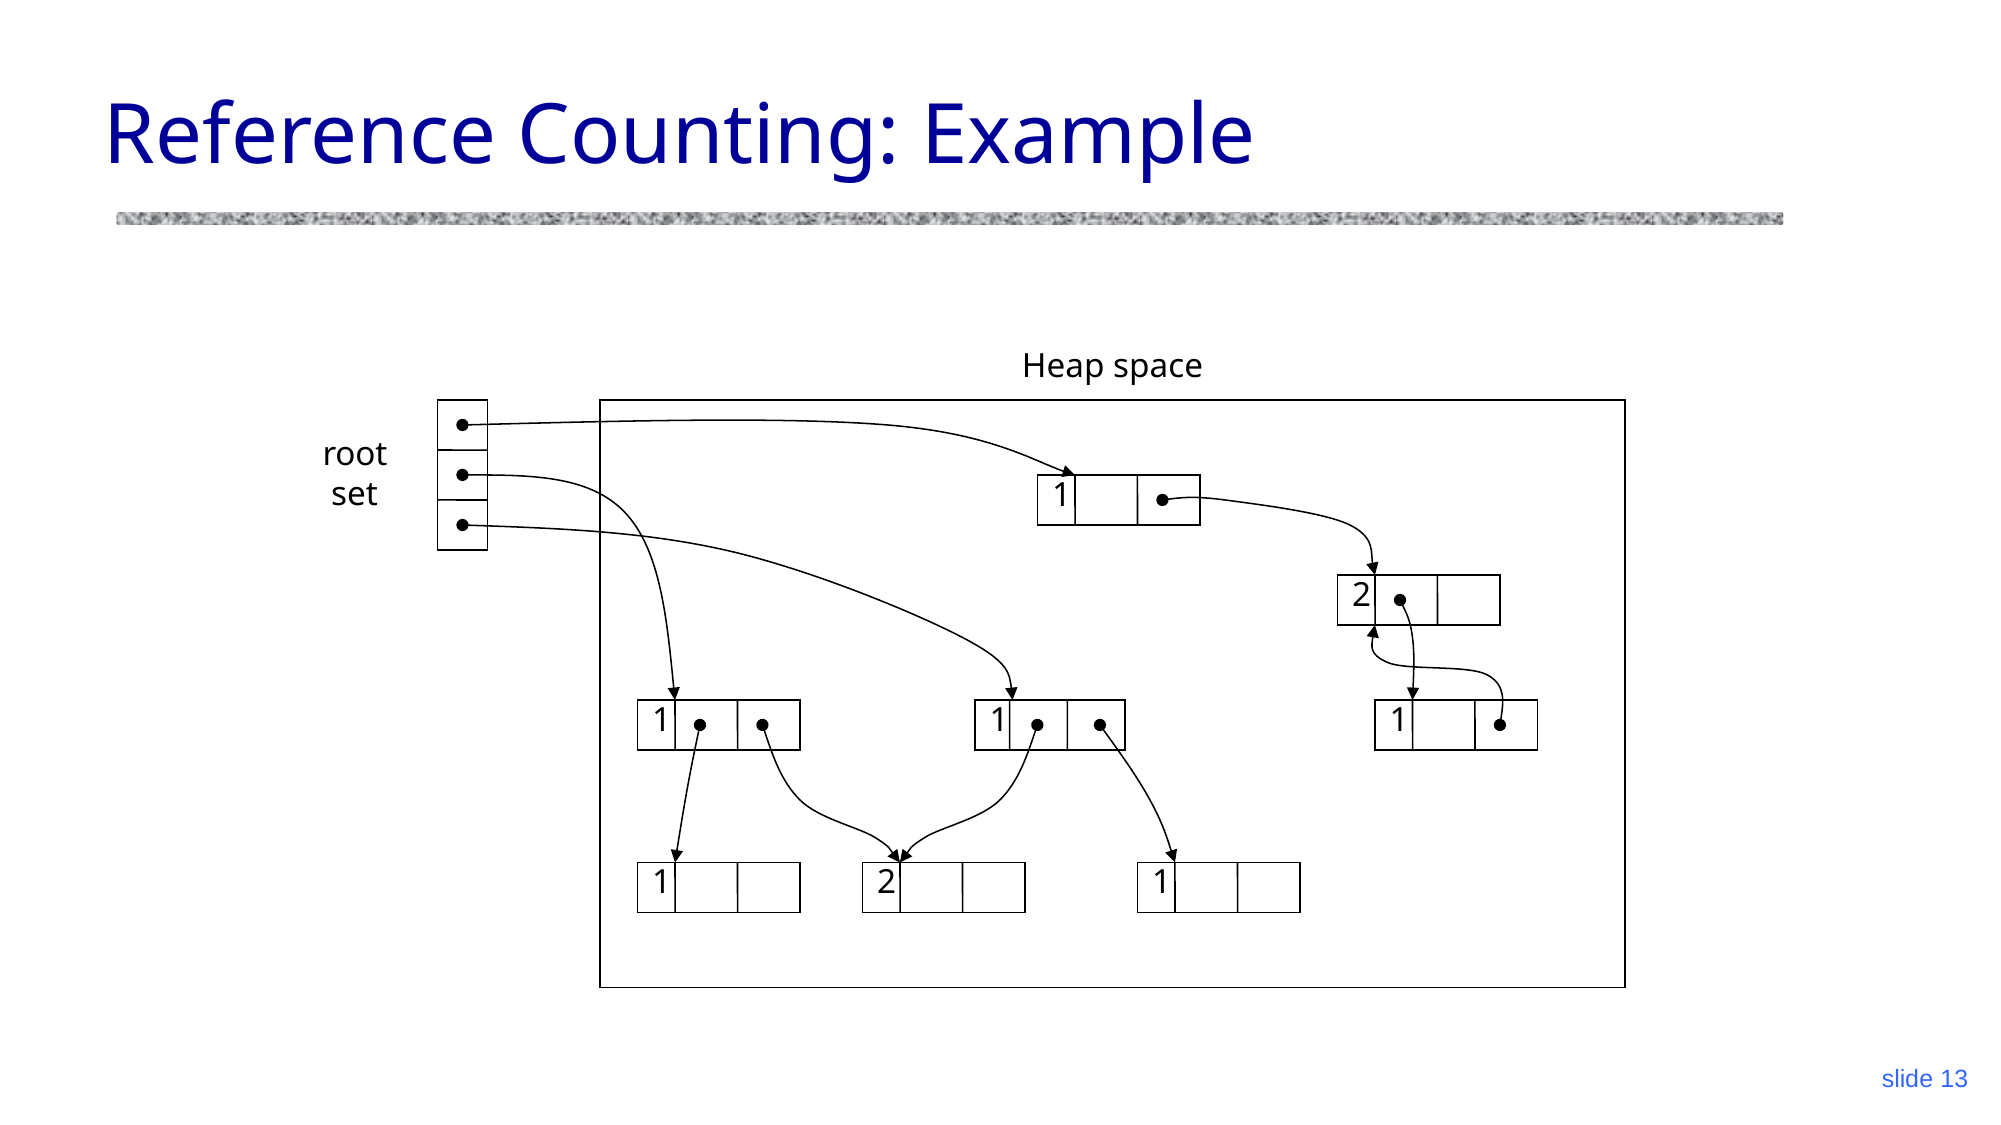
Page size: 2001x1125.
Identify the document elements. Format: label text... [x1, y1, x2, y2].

text_box 1 [1374, 690, 1424, 699]
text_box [1037, 465, 1201, 526]
text_box [1404, 635, 1414, 655]
text_box Heap space [1007, 336, 1218, 392]
picture [116, 212, 1784, 225]
text_box 1 [1014, 690, 1024, 698]
text_box [900, 760, 1026, 860]
text_box [1366, 635, 1503, 698]
text_box 1 [637, 853, 686, 861]
text_box [437, 399, 488, 450]
text_box [456, 518, 1018, 698]
slide_number slide 13 [1566, 1024, 1984, 1101]
text_box 1 [1137, 853, 1171, 861]
text_box [670, 760, 694, 853]
text_box [1204, 497, 1379, 565]
text_box [600, 399, 1625, 988]
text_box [637, 699, 801, 751]
text_box 2 [862, 853, 892, 861]
text_box [530, 547, 680, 690]
text_box 2 [1337, 565, 1386, 574]
text_box [1406, 667, 1420, 690]
text_box 1 [637, 690, 686, 699]
text_box [488, 419, 1046, 472]
text_box [1118, 758, 1178, 860]
text_box [774, 759, 900, 860]
text_box 1 [1176, 853, 1186, 860]
text_box 1 [974, 690, 1003, 699]
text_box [974, 699, 1126, 751]
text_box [862, 862, 1026, 913]
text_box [1137, 862, 1301, 913]
text_box [437, 451, 488, 550]
text_box [456, 468, 642, 535]
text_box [637, 862, 801, 913]
title Reference Counting: Example [88, 37, 1789, 188]
text_box root set [307, 424, 403, 520]
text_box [1337, 574, 1501, 626]
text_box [1374, 699, 1538, 751]
